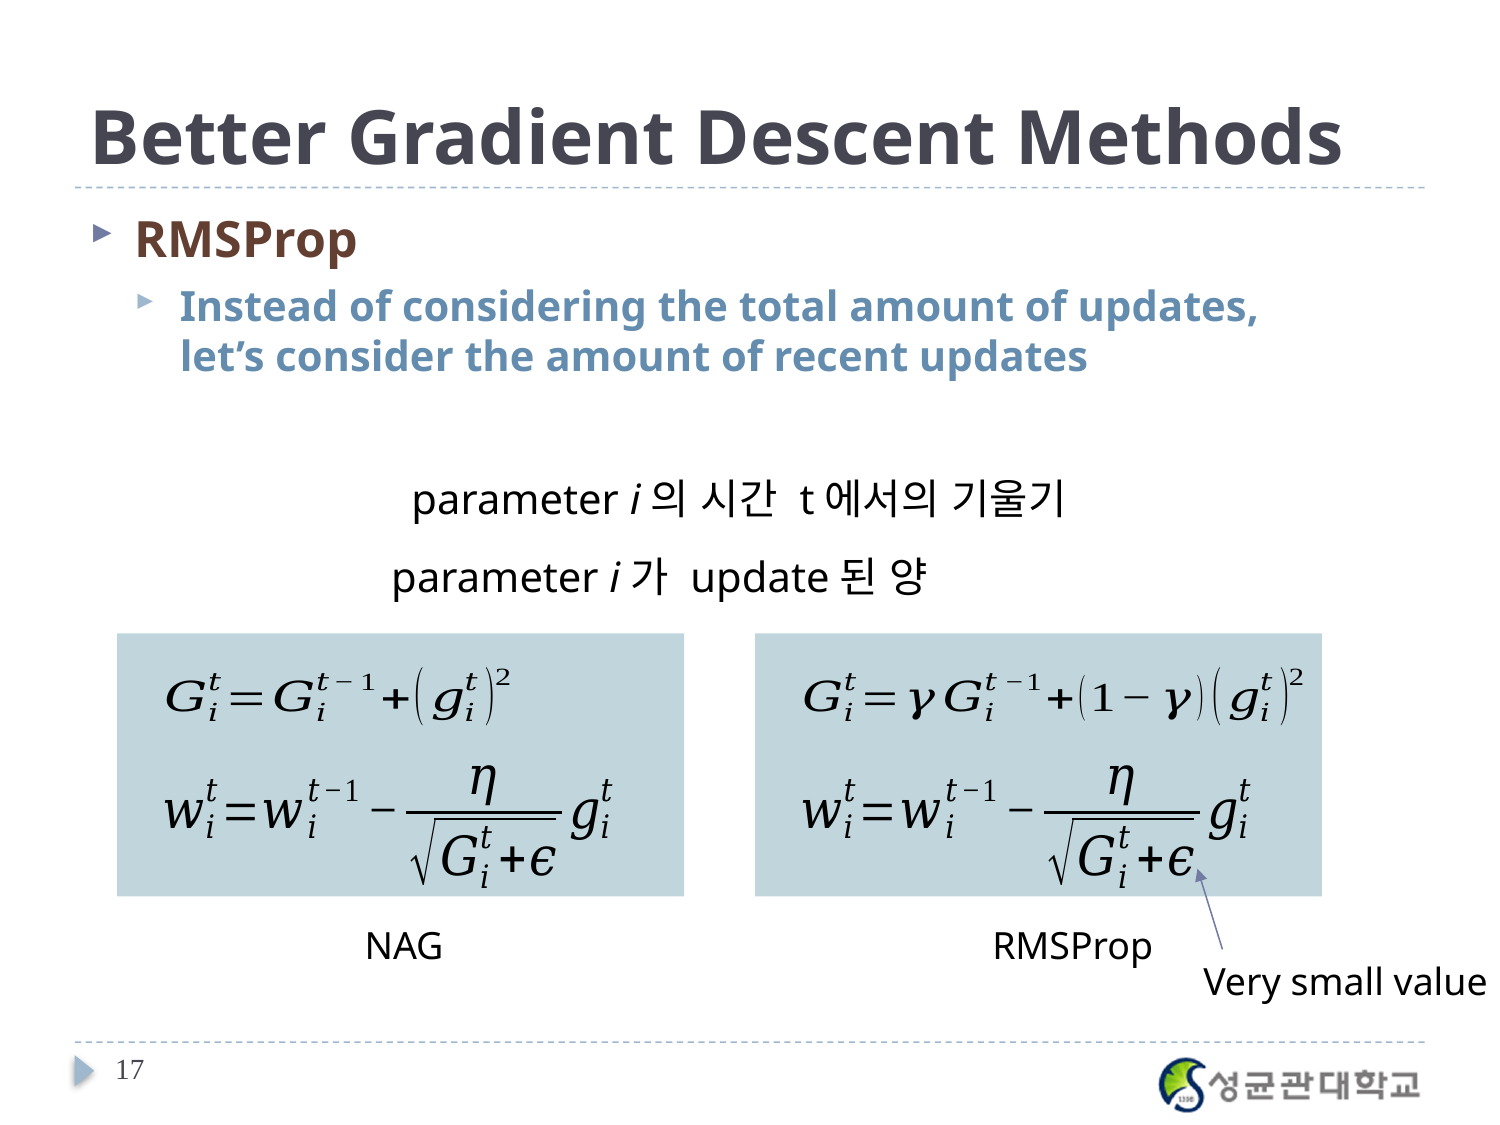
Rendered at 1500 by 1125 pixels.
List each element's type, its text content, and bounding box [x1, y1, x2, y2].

title Better Gradient Descent Methods [75, 24, 1425, 188]
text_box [1197, 868, 1223, 950]
text_box [116, 632, 686, 898]
text_box Very small value [1188, 950, 1500, 1010]
slide_number 17 [100, 1042, 426, 1103]
picture [1151, 1050, 1424, 1118]
text_box RMSProp [977, 914, 1168, 975]
text_box [753, 632, 1324, 898]
list RMSProp Instead of considering the total amount of updates, let’s consider the amount of recent updates [75, 200, 1425, 1010]
text_box NAG [349, 914, 459, 975]
